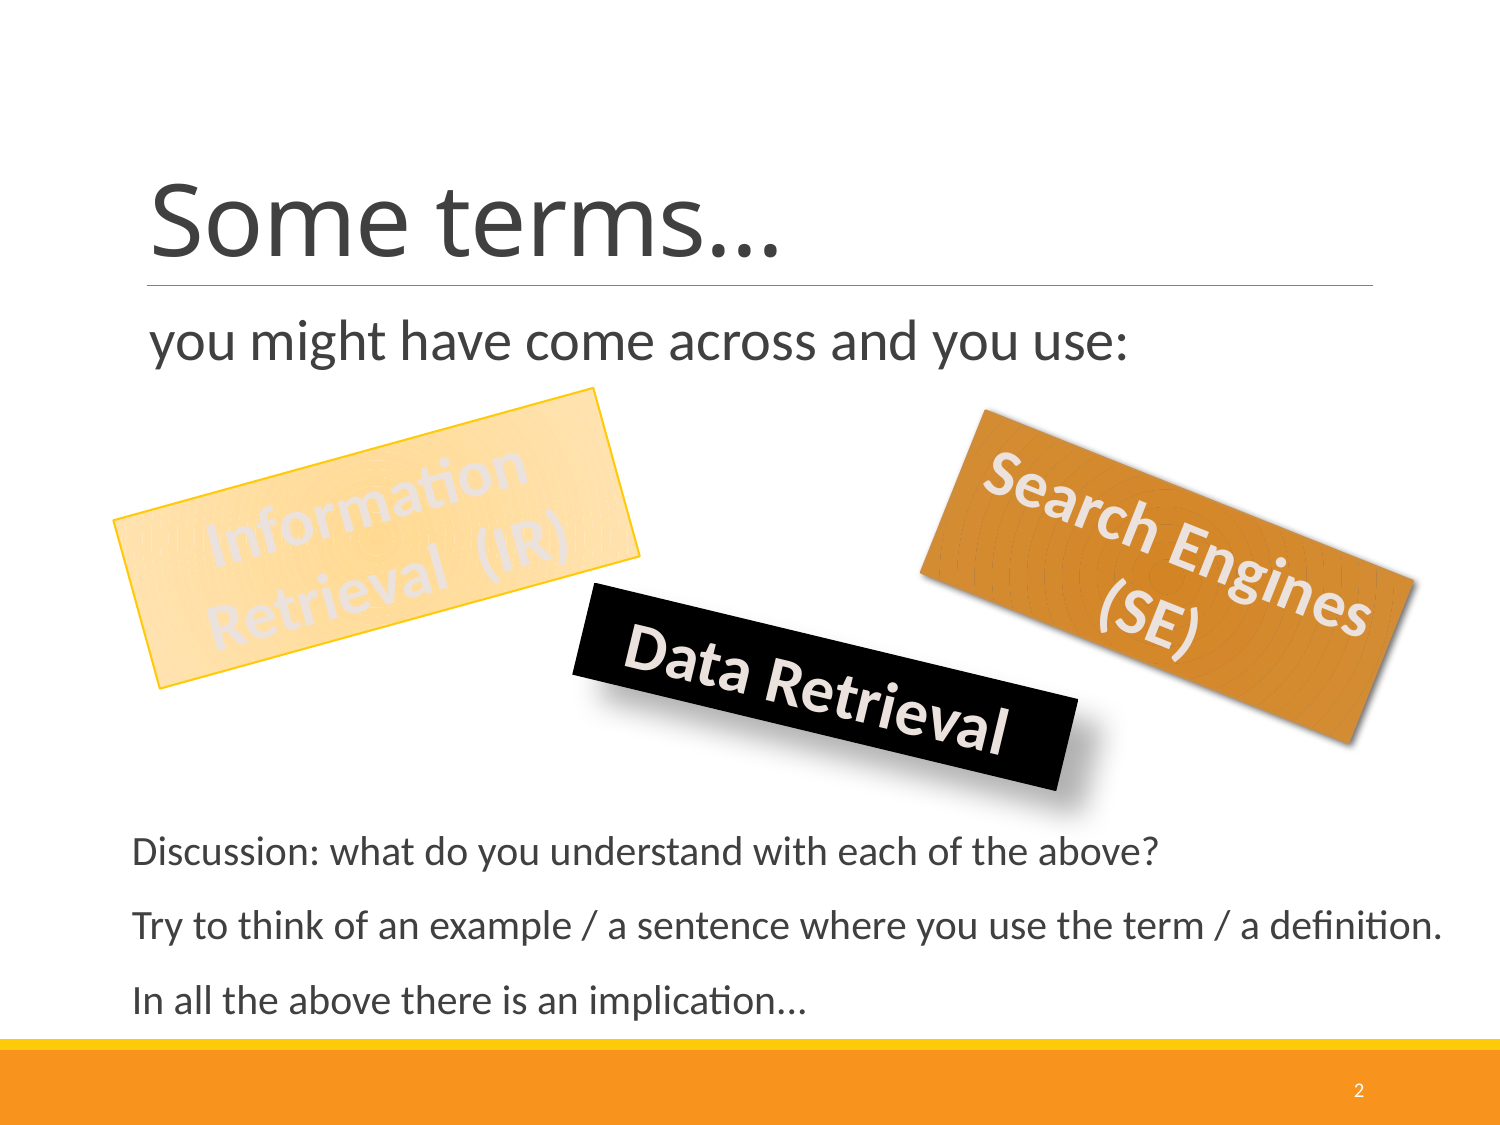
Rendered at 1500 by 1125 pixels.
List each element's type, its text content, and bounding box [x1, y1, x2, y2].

text_box Discussion: what do you understand with each of the above? Try to think of an example / a sentence where you use the term / a definition. In all the above there is an implication... [116, 822, 1452, 1016]
text_box Search Engines (SE) [919, 409, 1414, 745]
text_box Data Retrieval [572, 582, 1079, 792]
title Some terms... [134, 47, 1373, 285]
text_box Information Retrieval (IR) [112, 386, 641, 690]
slide_number 2 [1217, 1059, 1380, 1120]
list you might have come across and you use: [134, 302, 1373, 399]
